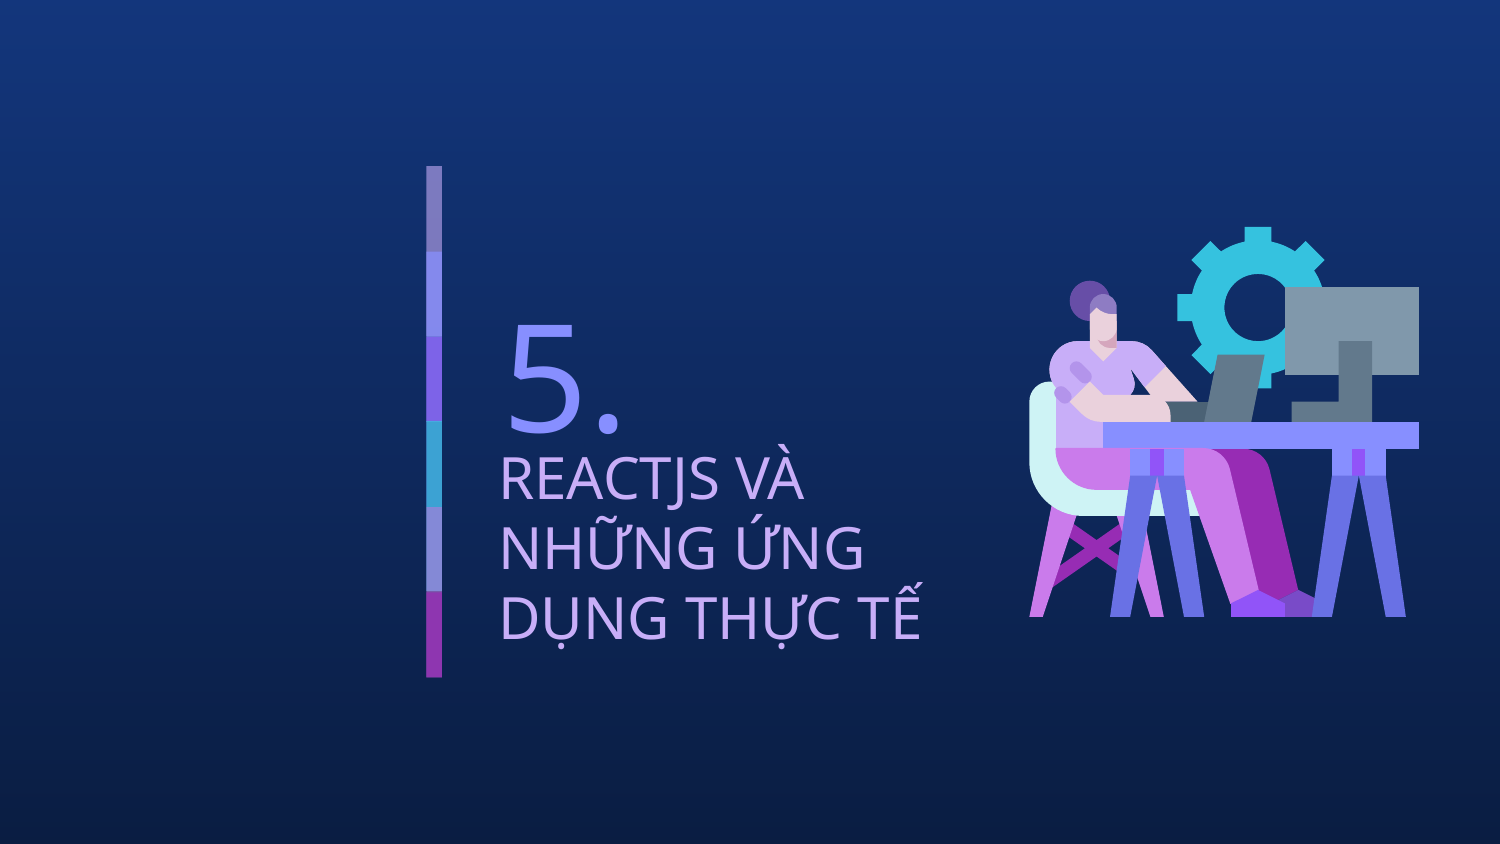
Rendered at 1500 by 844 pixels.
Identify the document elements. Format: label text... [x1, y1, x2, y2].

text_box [1029, 226, 1420, 618]
title REACTJS VÀ NHỮNG ỨNG DỤNG THỰC TẾ [483, 466, 972, 626]
title 5. [487, 271, 750, 466]
